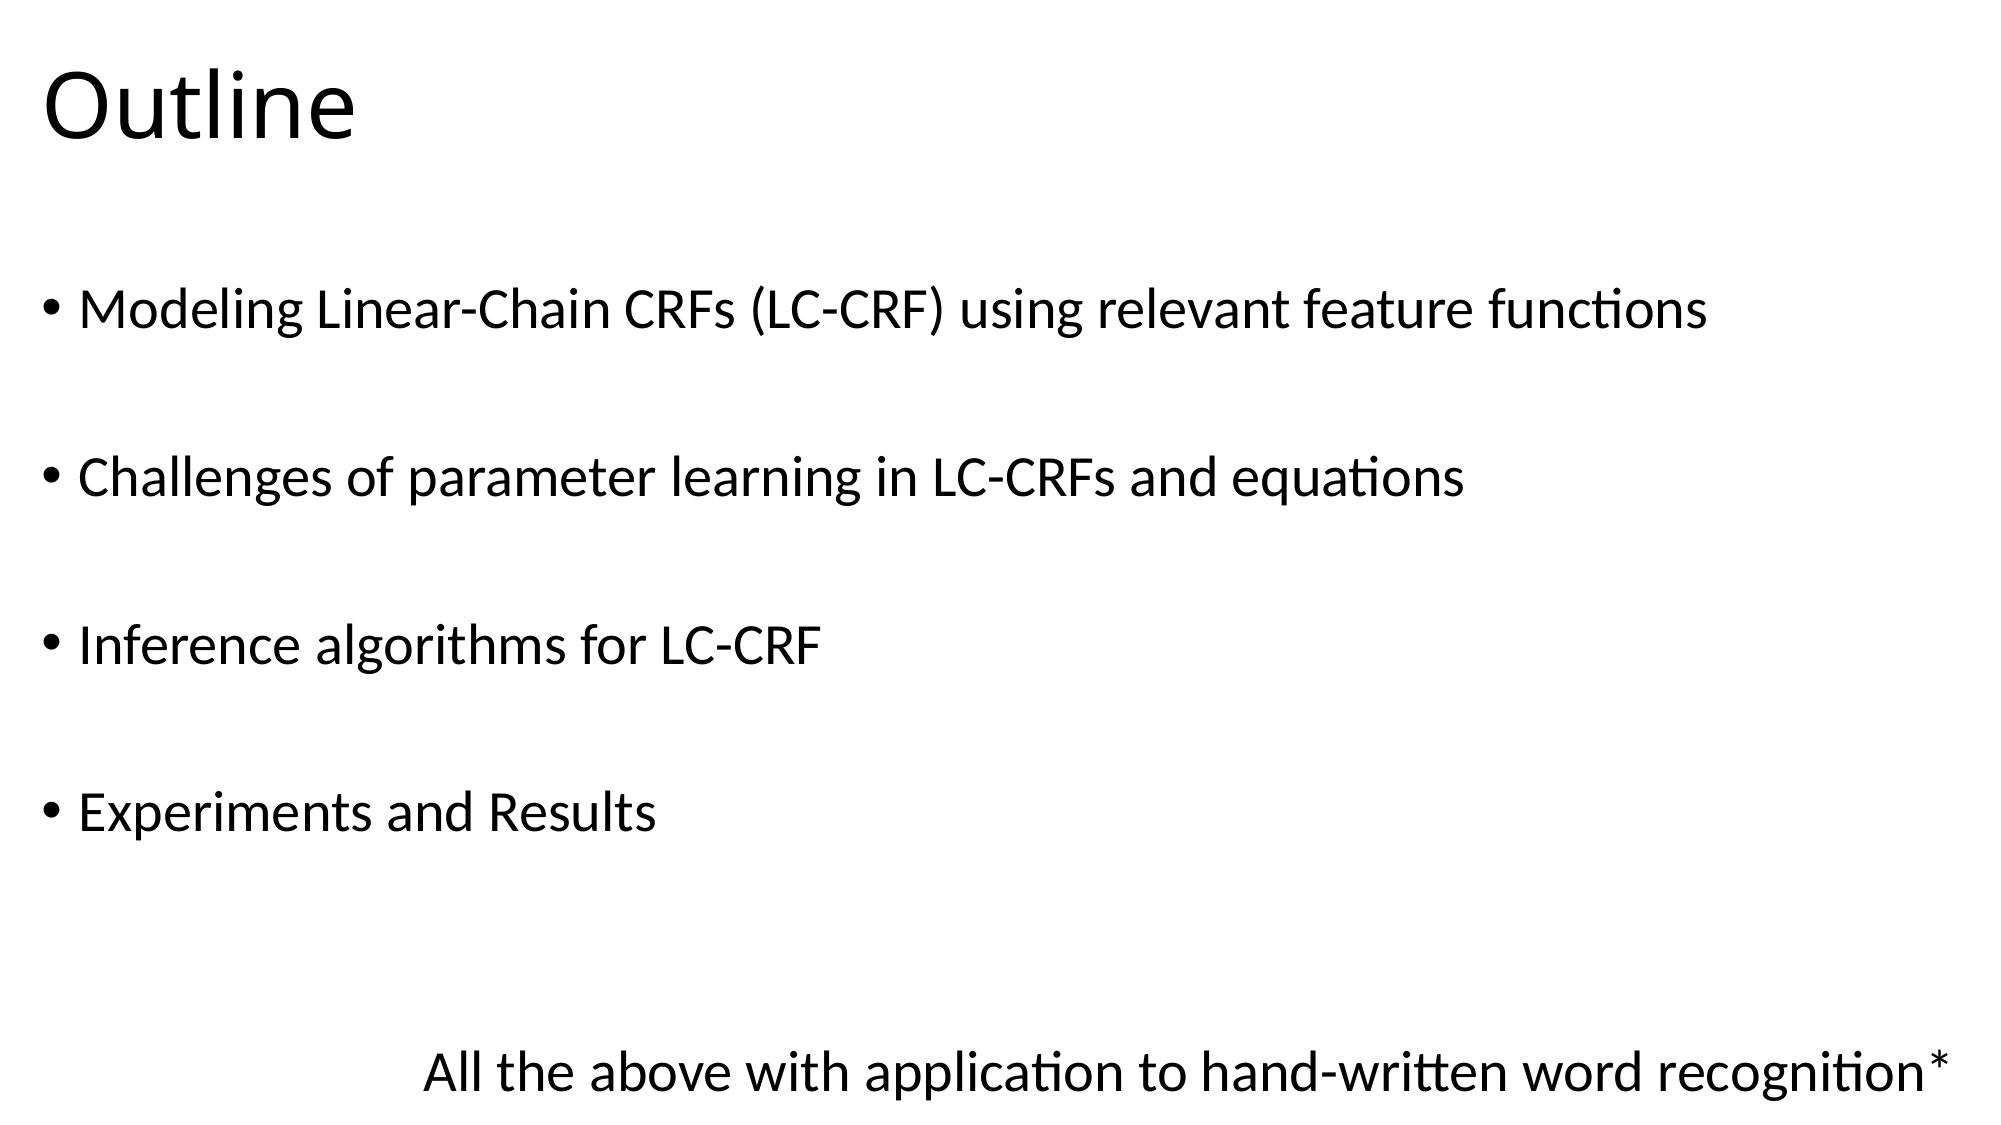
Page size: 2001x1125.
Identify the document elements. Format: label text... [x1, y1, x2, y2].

list Modeling Linear-Chain CRFs (LC-CRF) using relevant feature functions Challenges of parameter learning in LC-CRFs and equations Inference algorithms for LC-CRF Experiments and Results [26, 271, 1974, 854]
title Outline [26, 0, 1752, 218]
text_box All the above with application to hand-written word recognition* [408, 1033, 2000, 1103]
